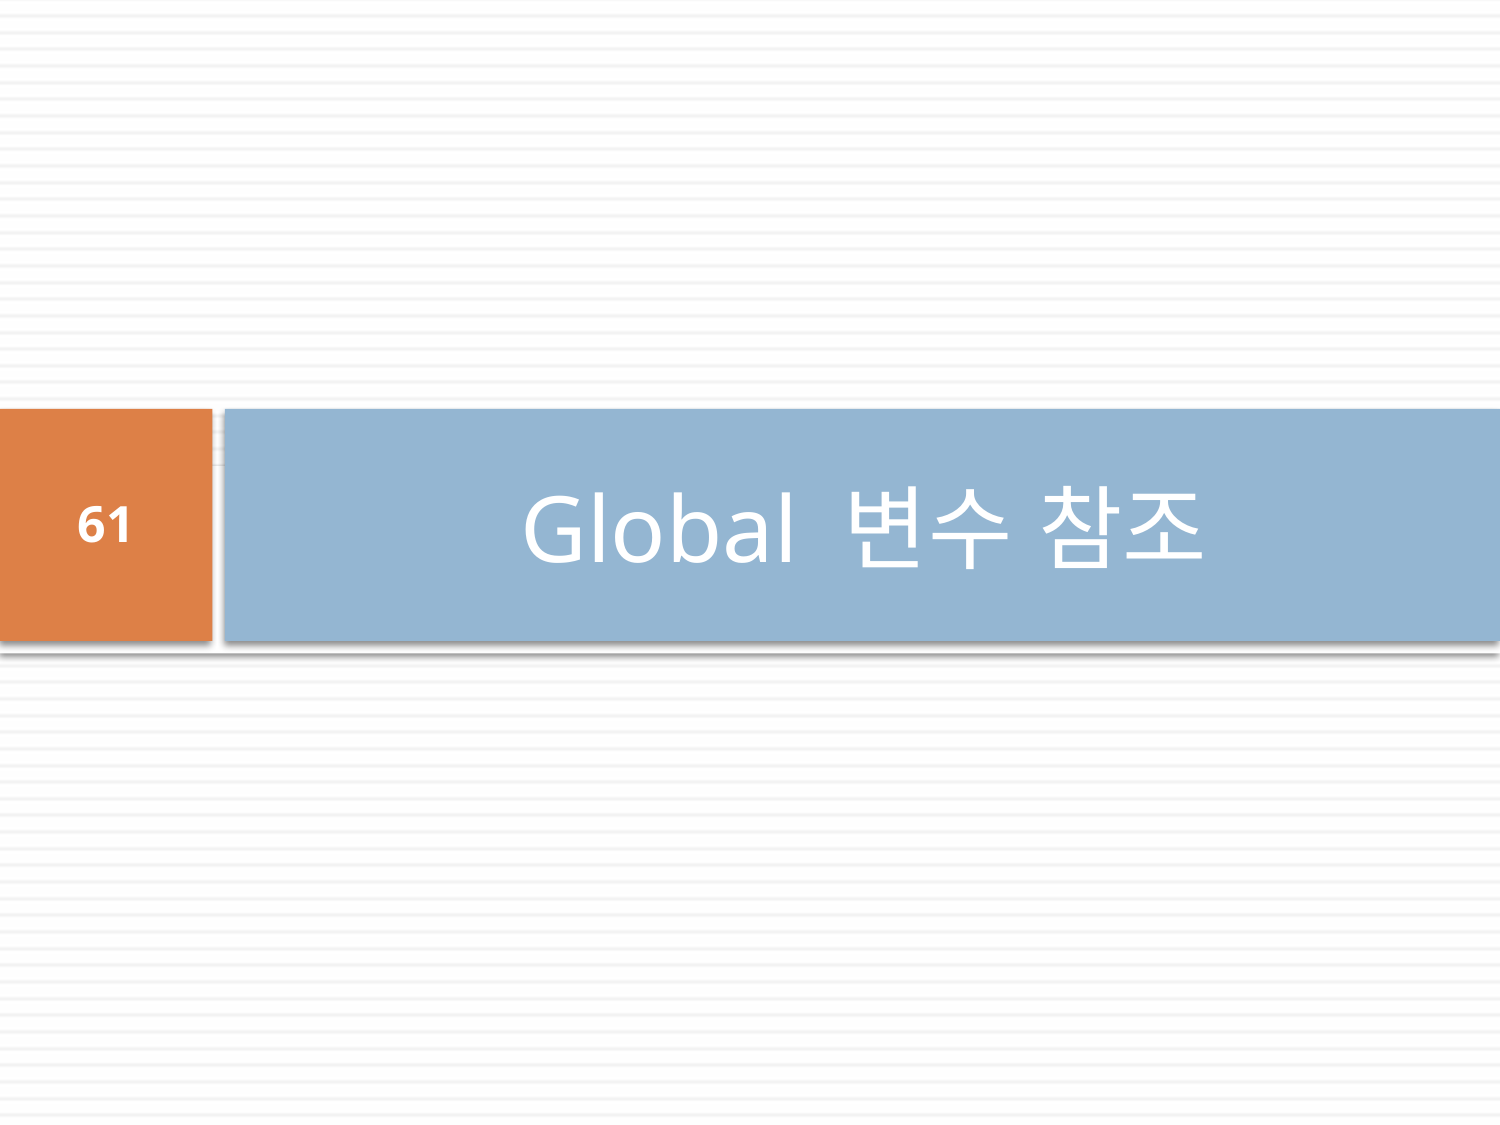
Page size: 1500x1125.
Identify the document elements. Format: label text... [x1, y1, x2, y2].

slide_number 61 [0, 469, 213, 585]
title Global 변수 참조 [238, 444, 1489, 607]
